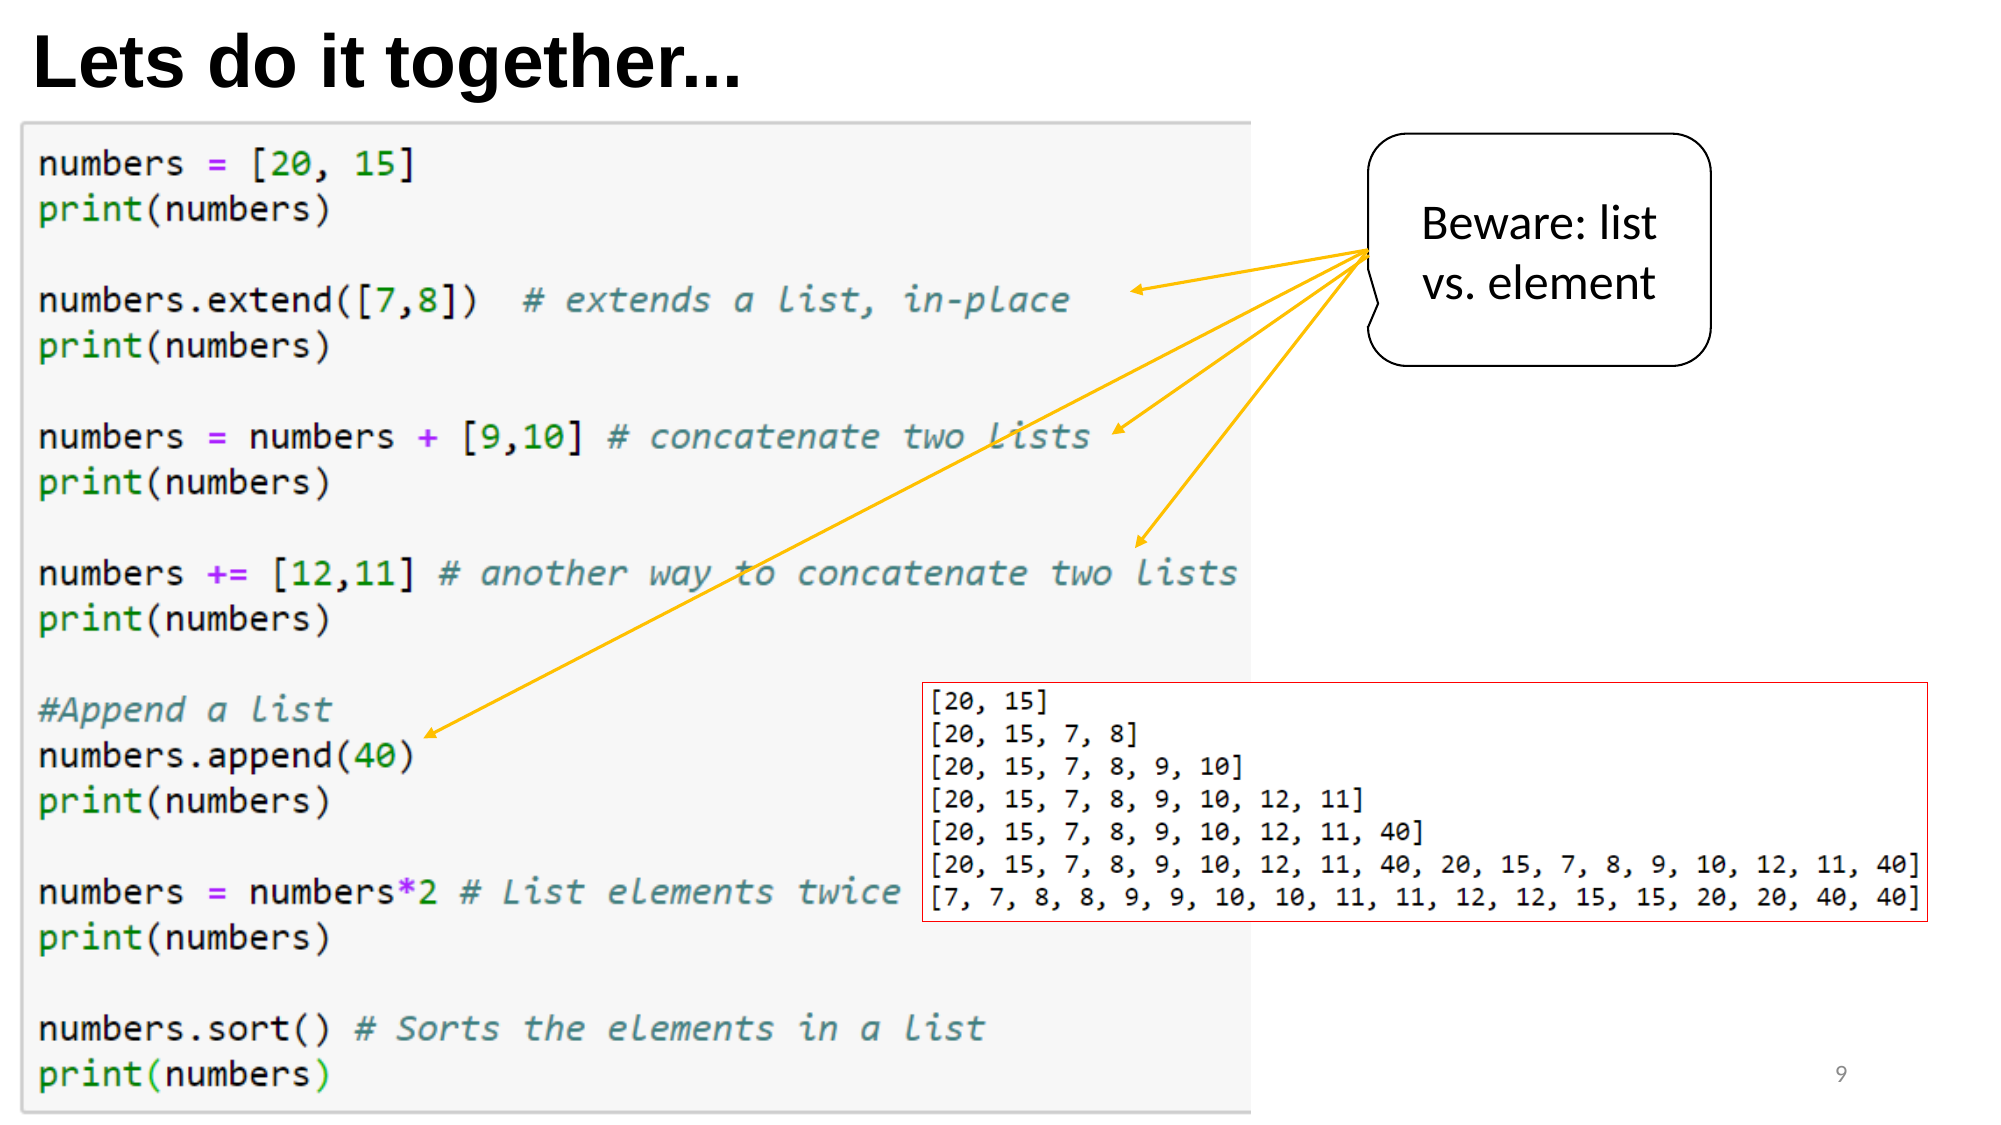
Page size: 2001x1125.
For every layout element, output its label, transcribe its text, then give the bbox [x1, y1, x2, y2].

slide_number 9 [1412, 1042, 1863, 1103]
title Lets do it together... [17, 7, 1743, 118]
picture [17, 118, 1928, 1125]
text_box Beware: list vs. element [1367, 132, 1712, 367]
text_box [423, 249, 1368, 739]
